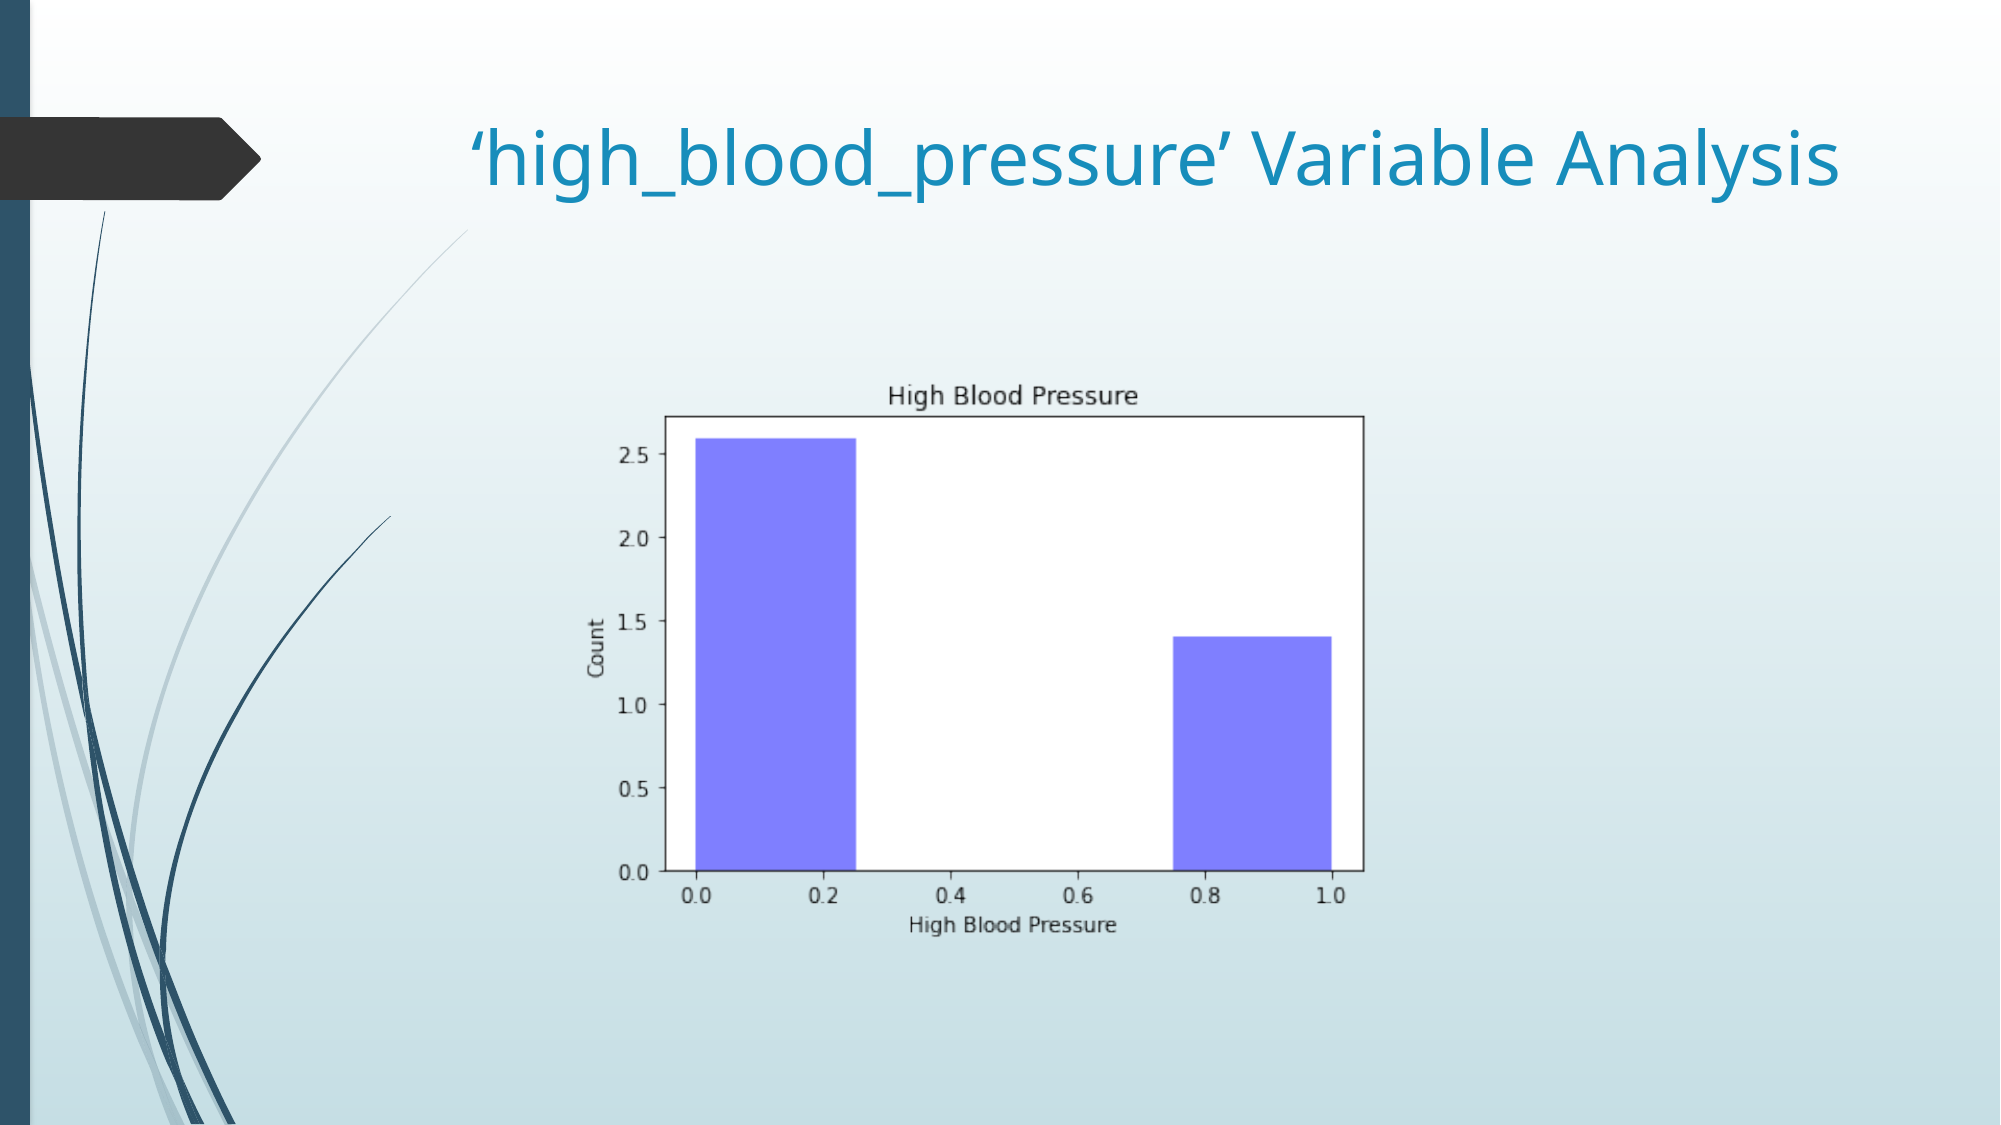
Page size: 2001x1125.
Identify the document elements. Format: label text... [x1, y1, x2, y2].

title ‘high_blood_pressure’ Variable Analysis [425, 102, 1888, 313]
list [572, 370, 1378, 950]
